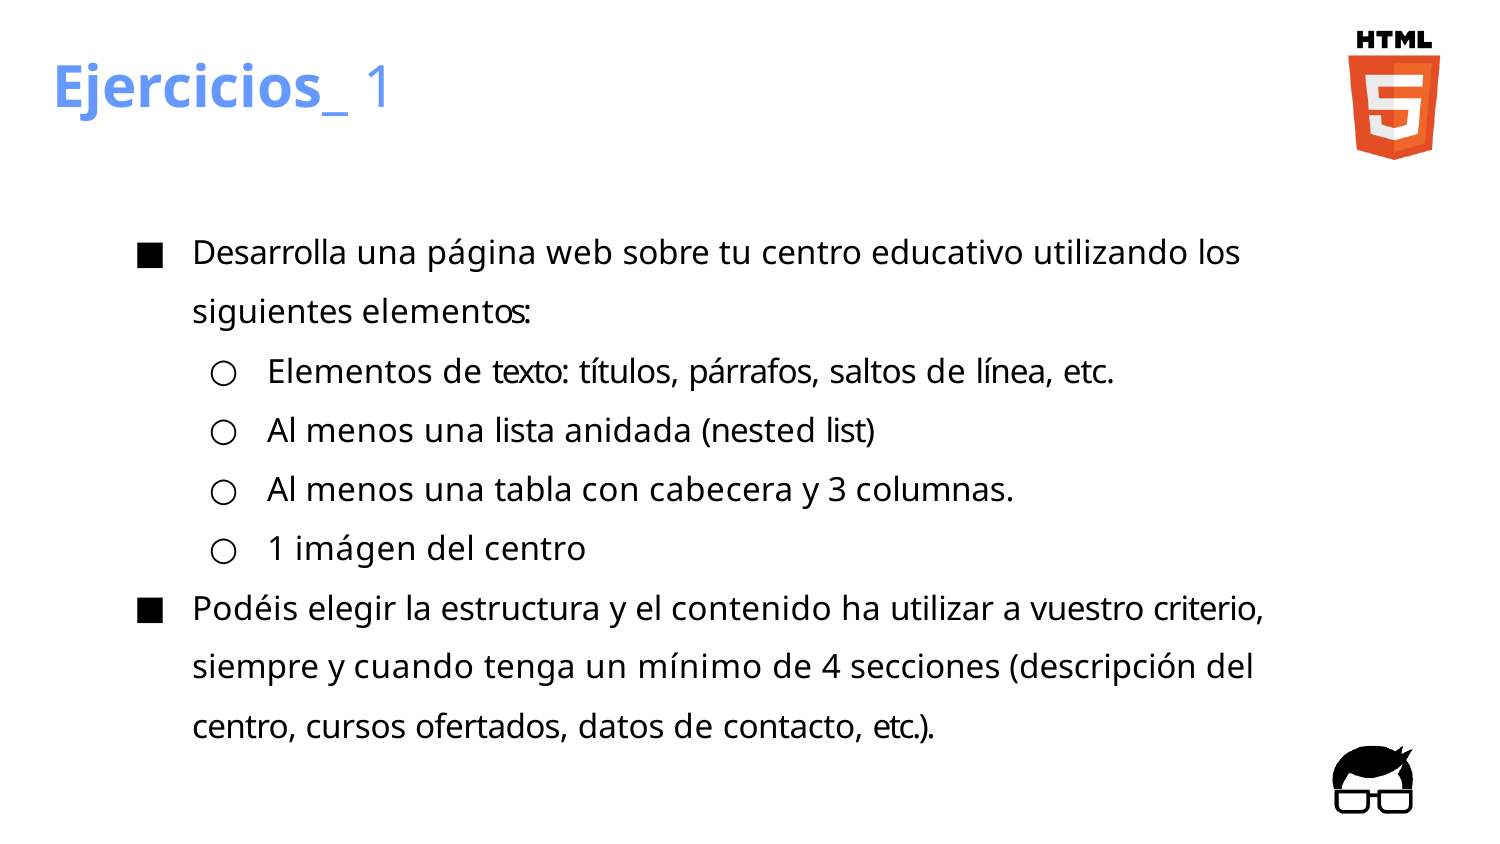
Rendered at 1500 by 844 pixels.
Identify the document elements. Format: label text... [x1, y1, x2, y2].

text_box Ejercicios_ 1 [49, 46, 1319, 119]
picture [1323, 738, 1420, 834]
picture [1324, 29, 1463, 162]
text_box Desarrolla una página web sobre tu centro educativo utilizando los siguientes elementos: Elementos de texto: títulos, párrafos, saltos de línea, etc. Al menos una lista anidada (nested list) Al menos una tabla con cabecera y 3 columnas. 1 imágen del centro Podéis elegir la estructura y el contenido ha utilizar a vuestro criterio, siempre y cuando tenga un mínimo de 4 secciones (descripción del centro, cursos ofertados, datos de contacto, etc.). [132, 210, 1322, 745]
